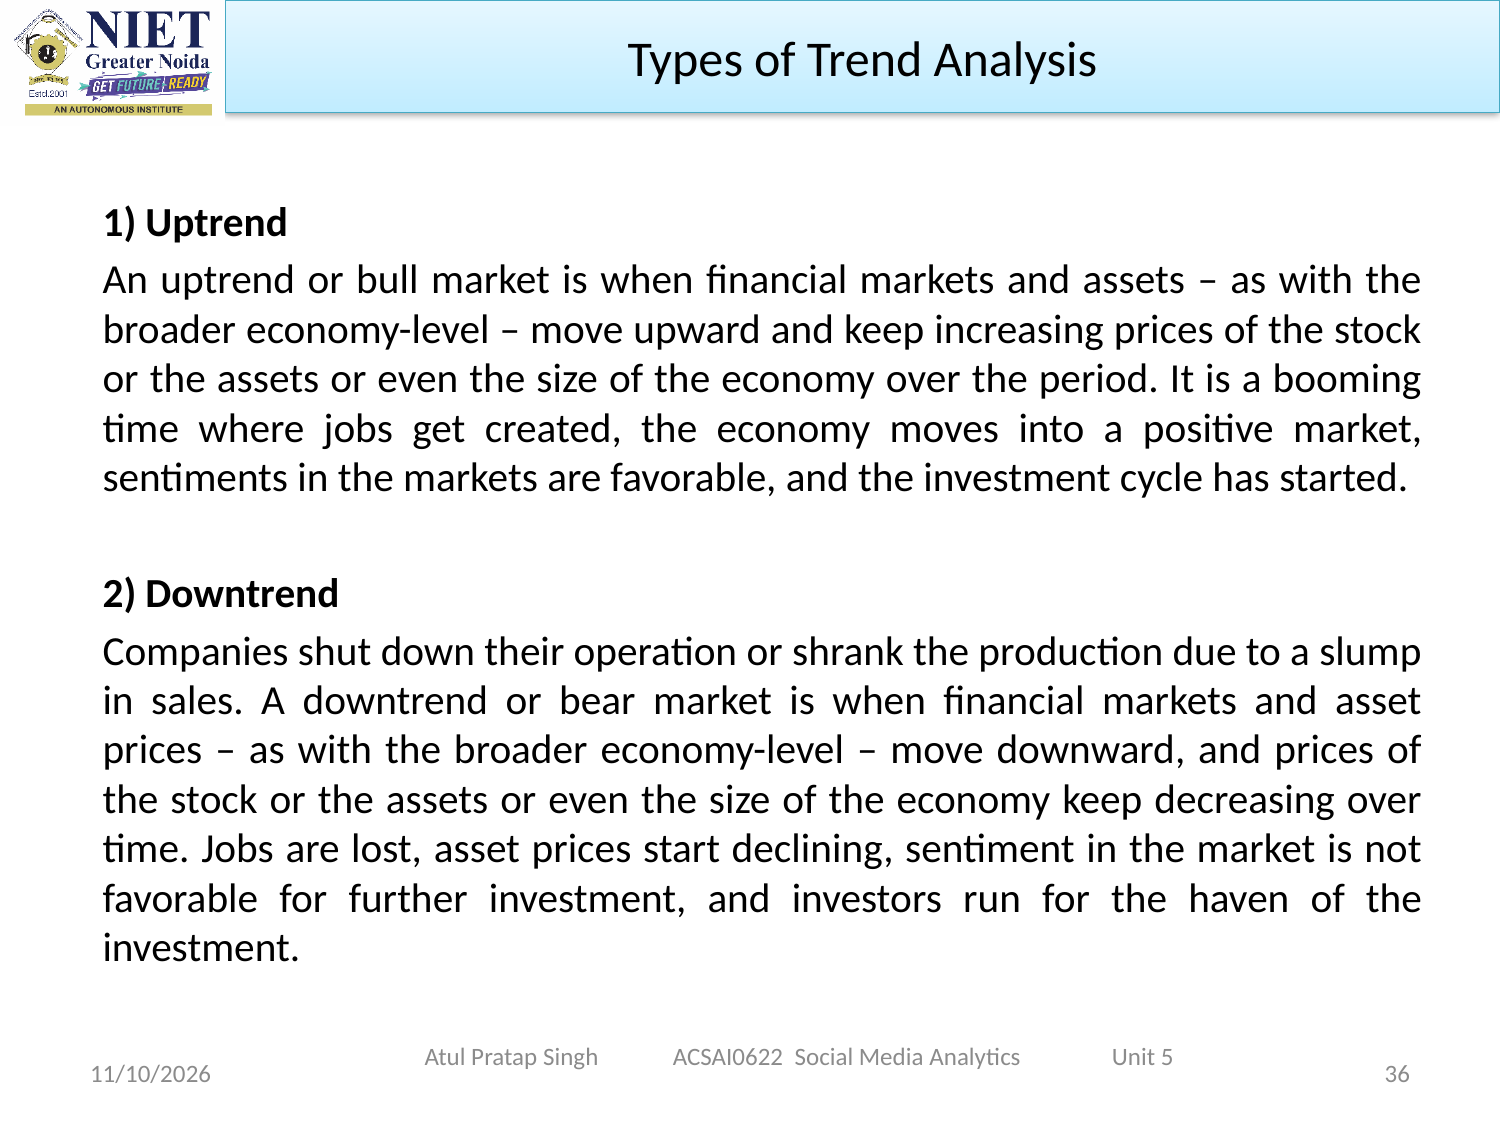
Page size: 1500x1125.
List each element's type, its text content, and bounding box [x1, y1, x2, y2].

picture [0, 0, 226, 127]
slide_number 36 [1074, 1042, 1425, 1103]
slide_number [75, 1042, 425, 1103]
footer Atul Pratap Singh ACSAI0622 Social Media Analytics Unit 5 [362, 1025, 1238, 1085]
list 1) Uptrend An uptrend or bull market is when financial markets and assets – as with the broader economy-level – move upward and keep increasing prices of the stock or the assets or even the size of the economy over the period. It is a booming time where jobs get created, the economy moves into a positive market, sentiments in the markets are favorable, and the investment cycle has started. 2) Downtrend Companies shut down their operation or shrank the production due to a slump in sales. A downtrend or bear market is when financial markets and asset prices – as with the broader economy-level – move downward, and prices of the stock or the assets or even the size of the economy keep decreasing over time. Jobs are lost, asset prices start declining, sentiment in the market is not favorable for further investment, and investors run for the haven of the investment. [87, 187, 1438, 1025]
text_box Types of Trend Analysis [228, 0, 1500, 113]
